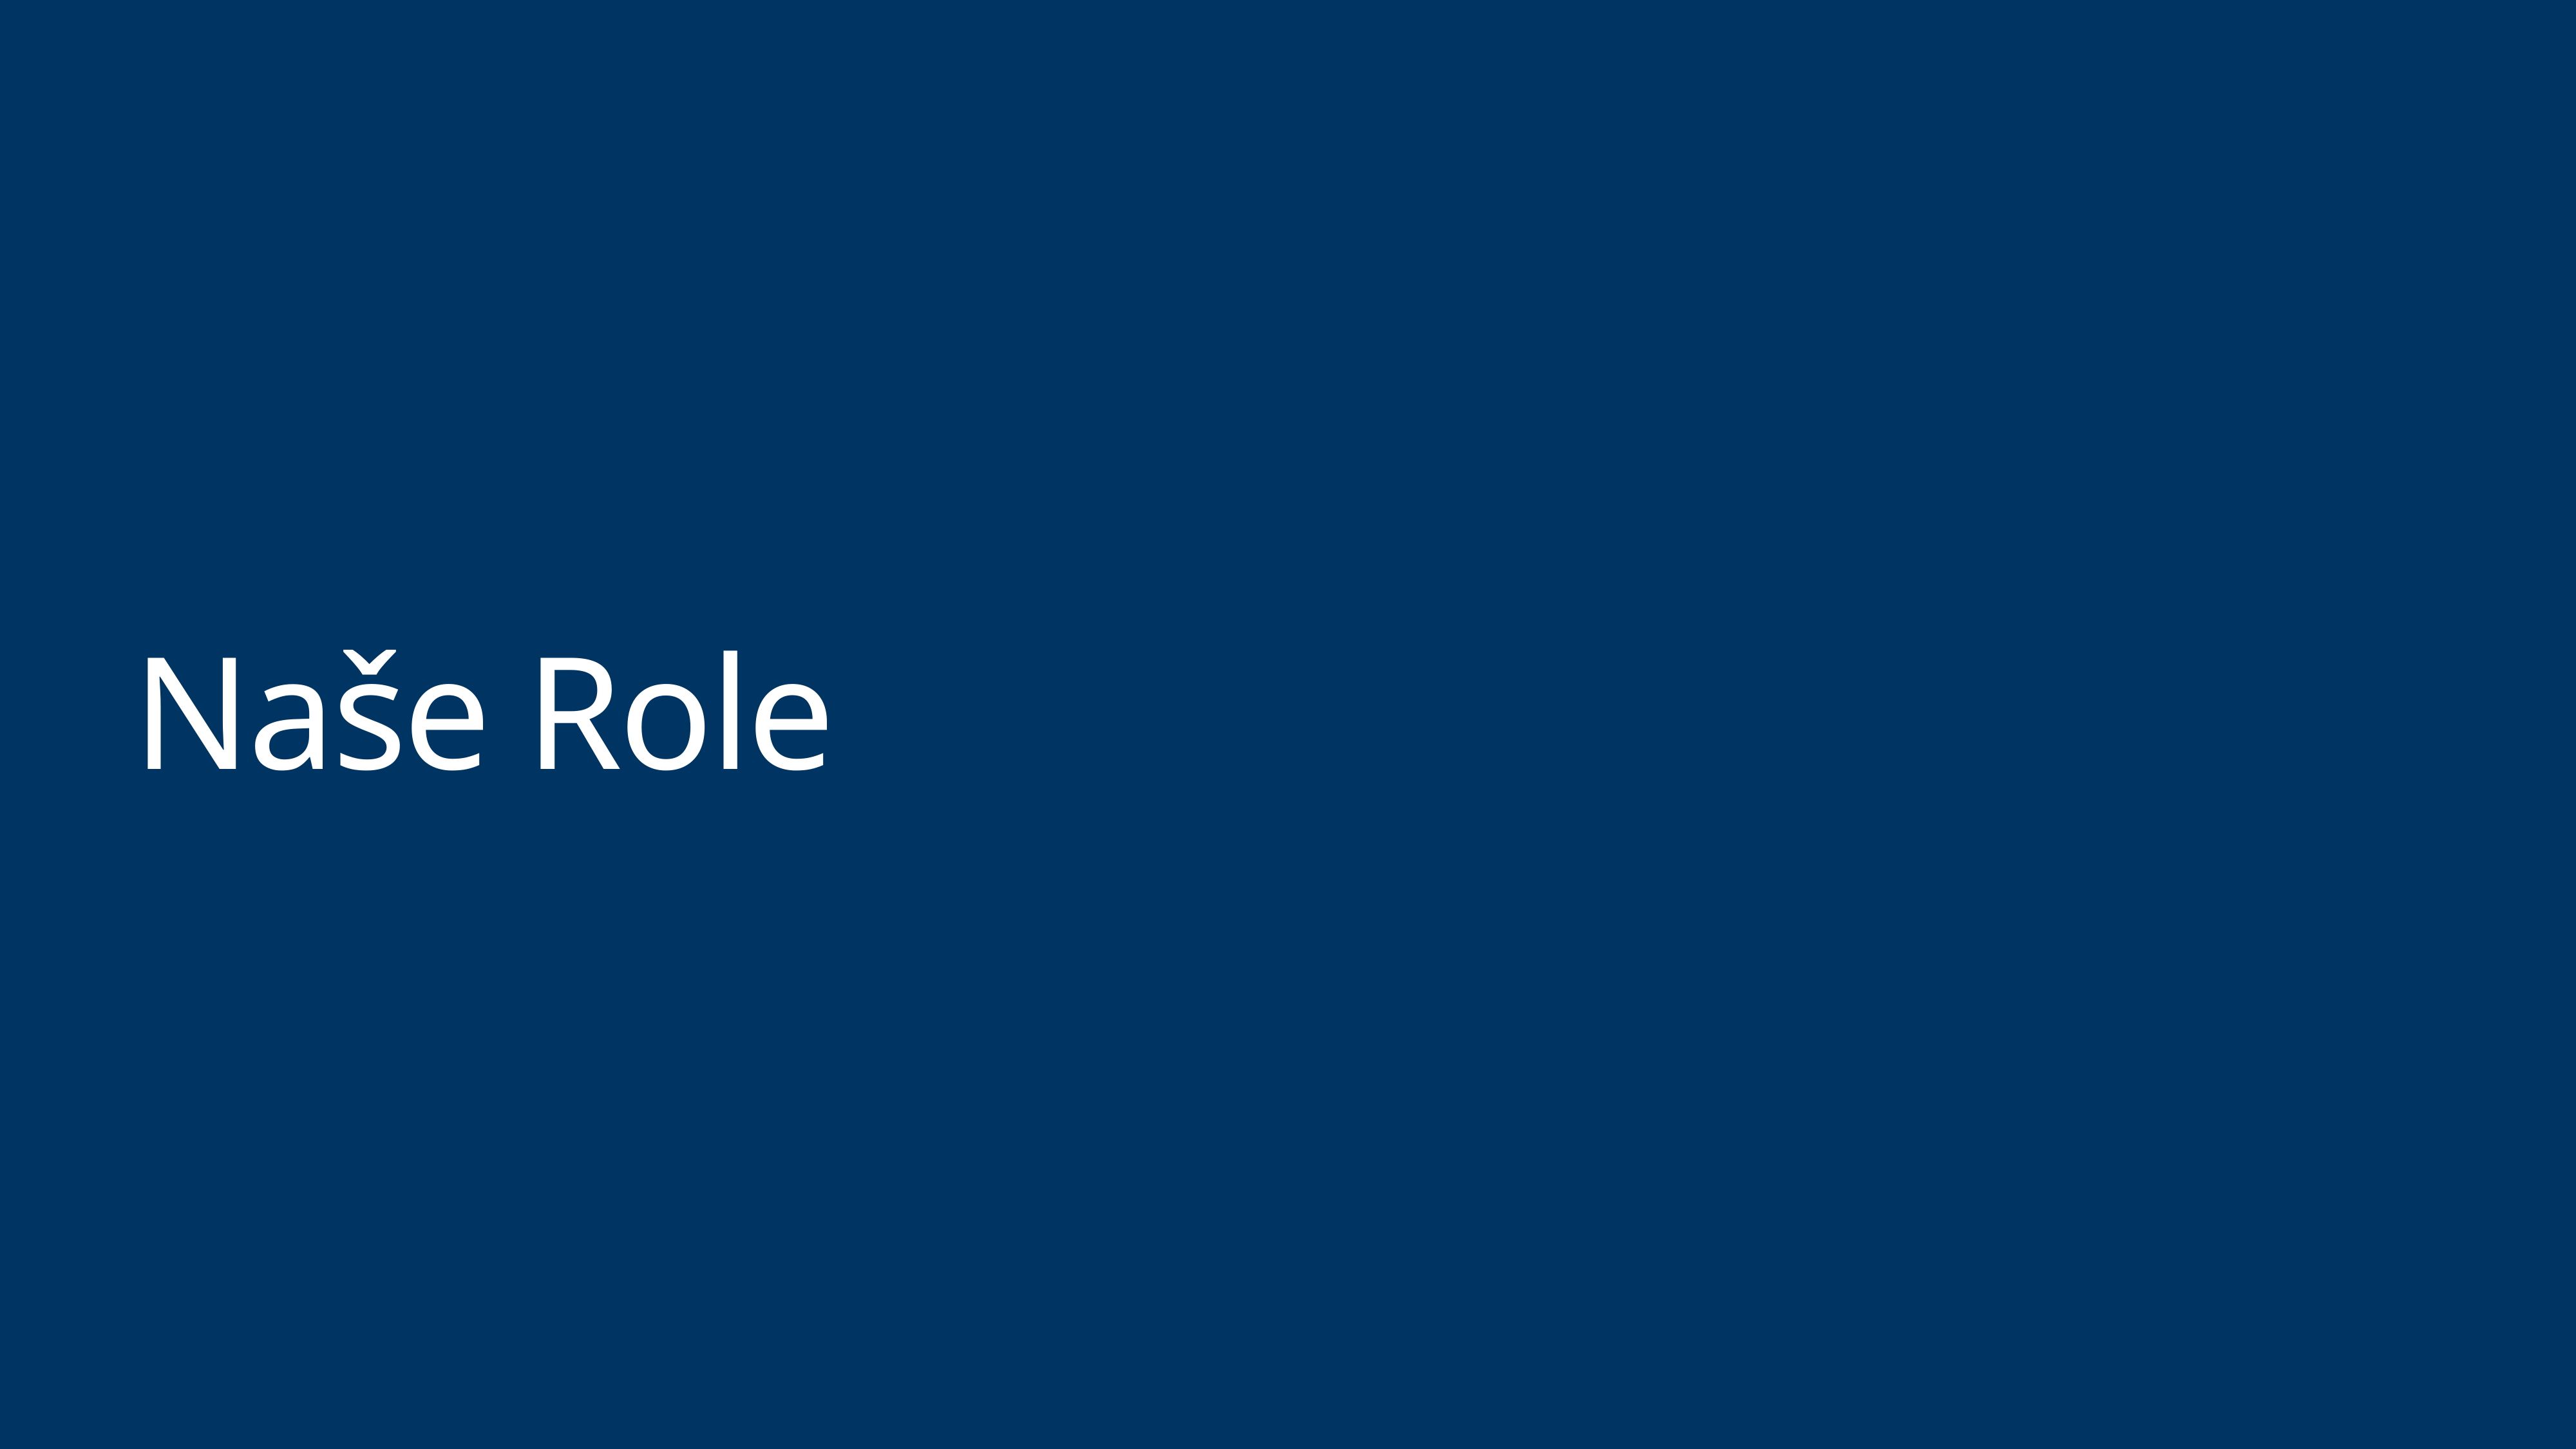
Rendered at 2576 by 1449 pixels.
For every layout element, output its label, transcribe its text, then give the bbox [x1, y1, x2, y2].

title Naše Role [127, 478, 2449, 971]
